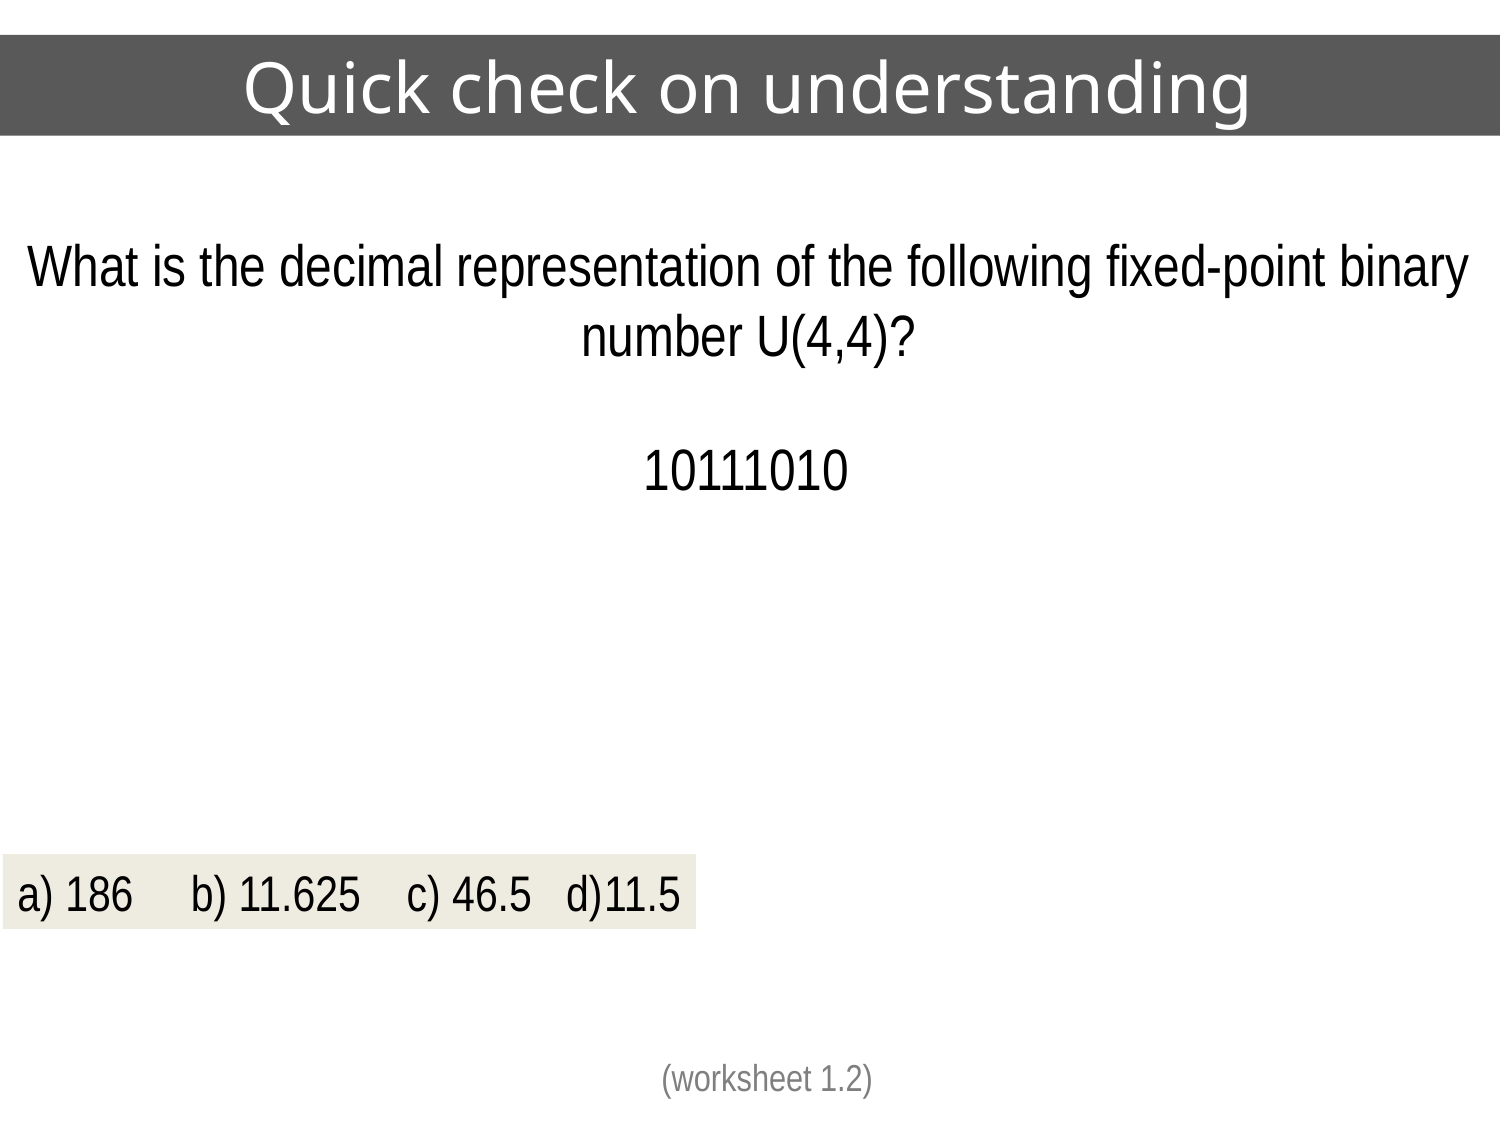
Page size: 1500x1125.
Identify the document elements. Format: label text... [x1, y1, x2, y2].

text_box 10111010 [628, 424, 864, 510]
text_box a) 186 b) 11.625 c) 46.5 d)11.5 [2, 854, 696, 929]
text_box (worksheet 1.2) [646, 1046, 888, 1107]
title Quick check on understanding [0, 34, 1500, 136]
text_box What is the decimal representation of the following fixed-point binary number U(4,4)? [0, 220, 1500, 376]
